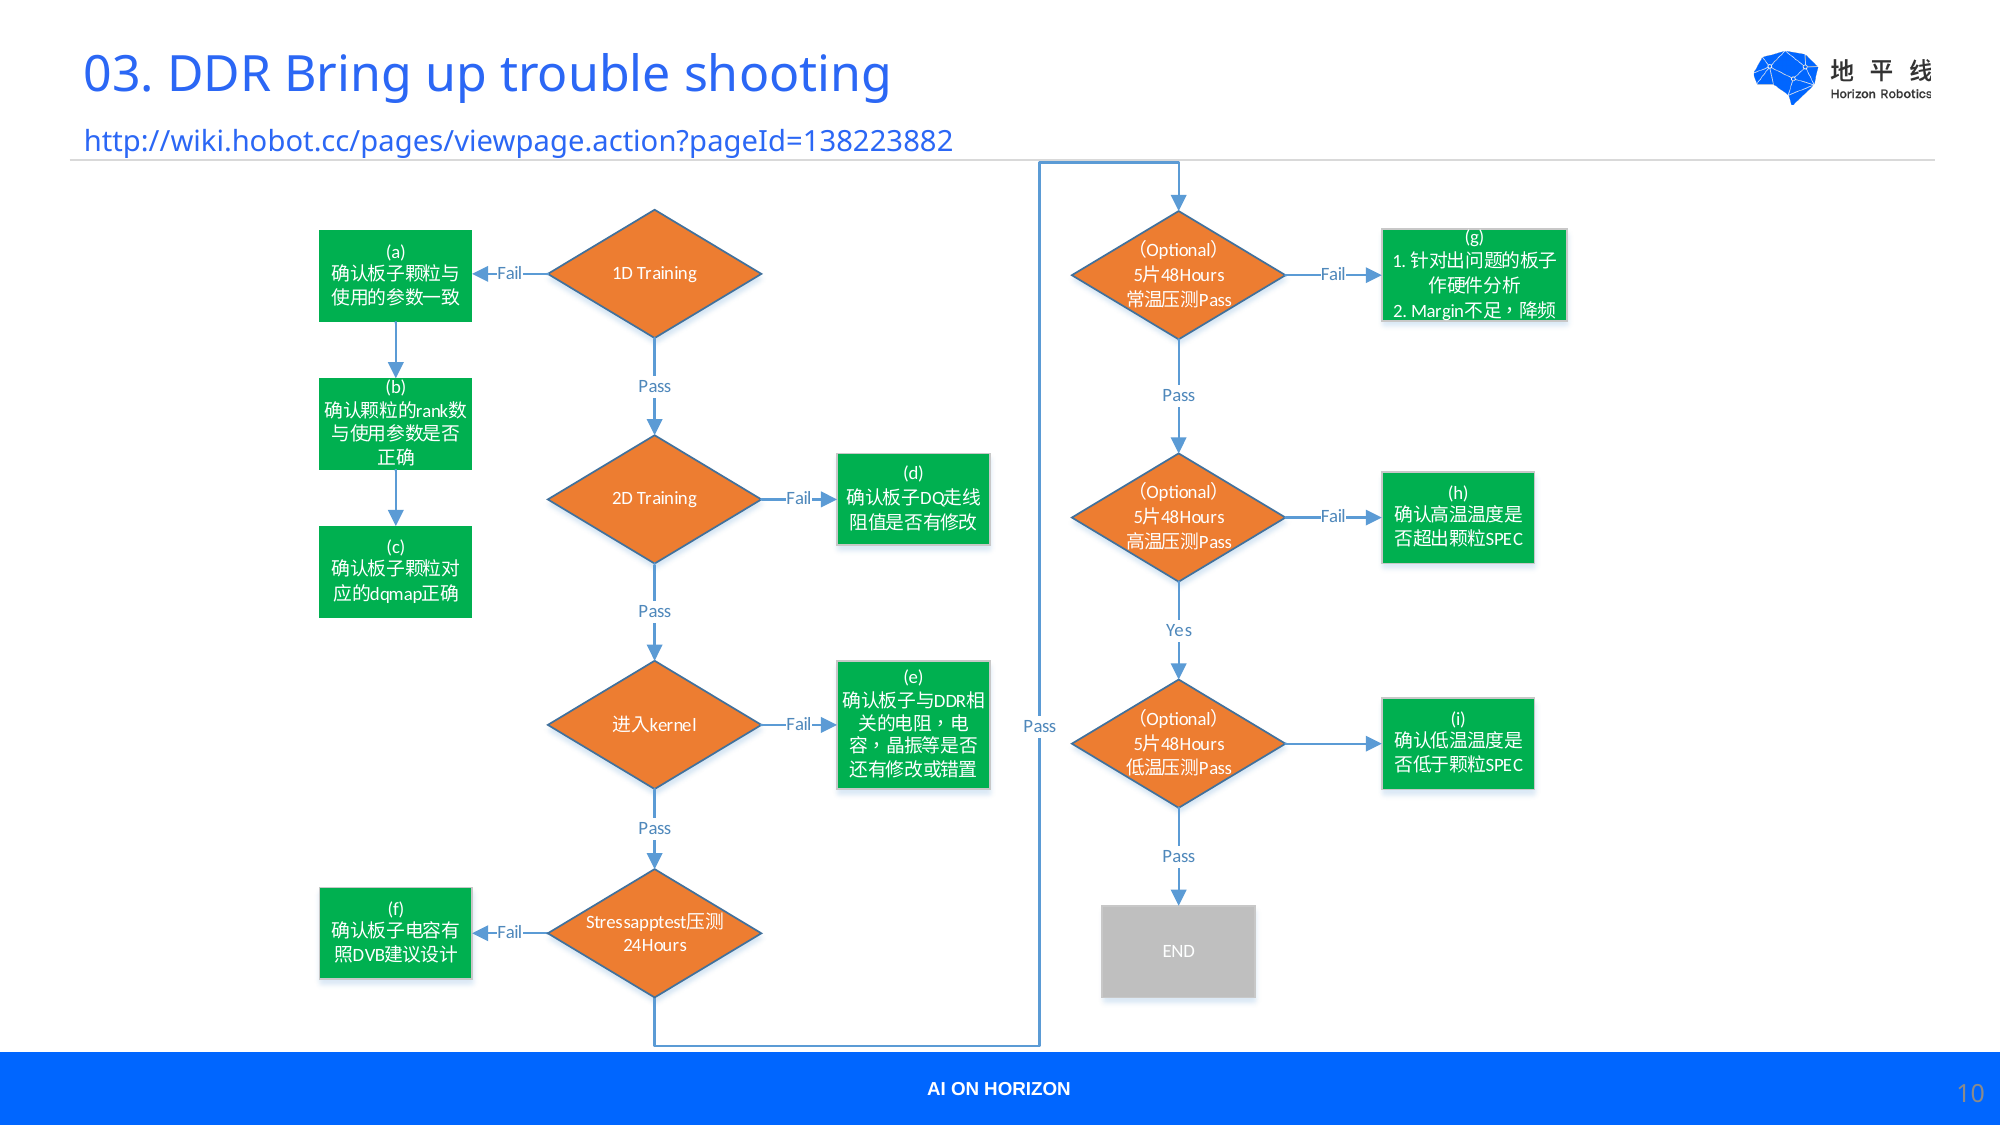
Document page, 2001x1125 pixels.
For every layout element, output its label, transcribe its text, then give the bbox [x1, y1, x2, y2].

text_box 10 [1549, 1065, 2000, 1125]
subtitle http://wiki.hobot.cc/pages/viewpage.action?pageId=138223882 [69, 115, 1043, 169]
picture [309, 158, 1575, 1047]
title 03. DDR Bring up trouble shooting [69, 40, 1654, 102]
